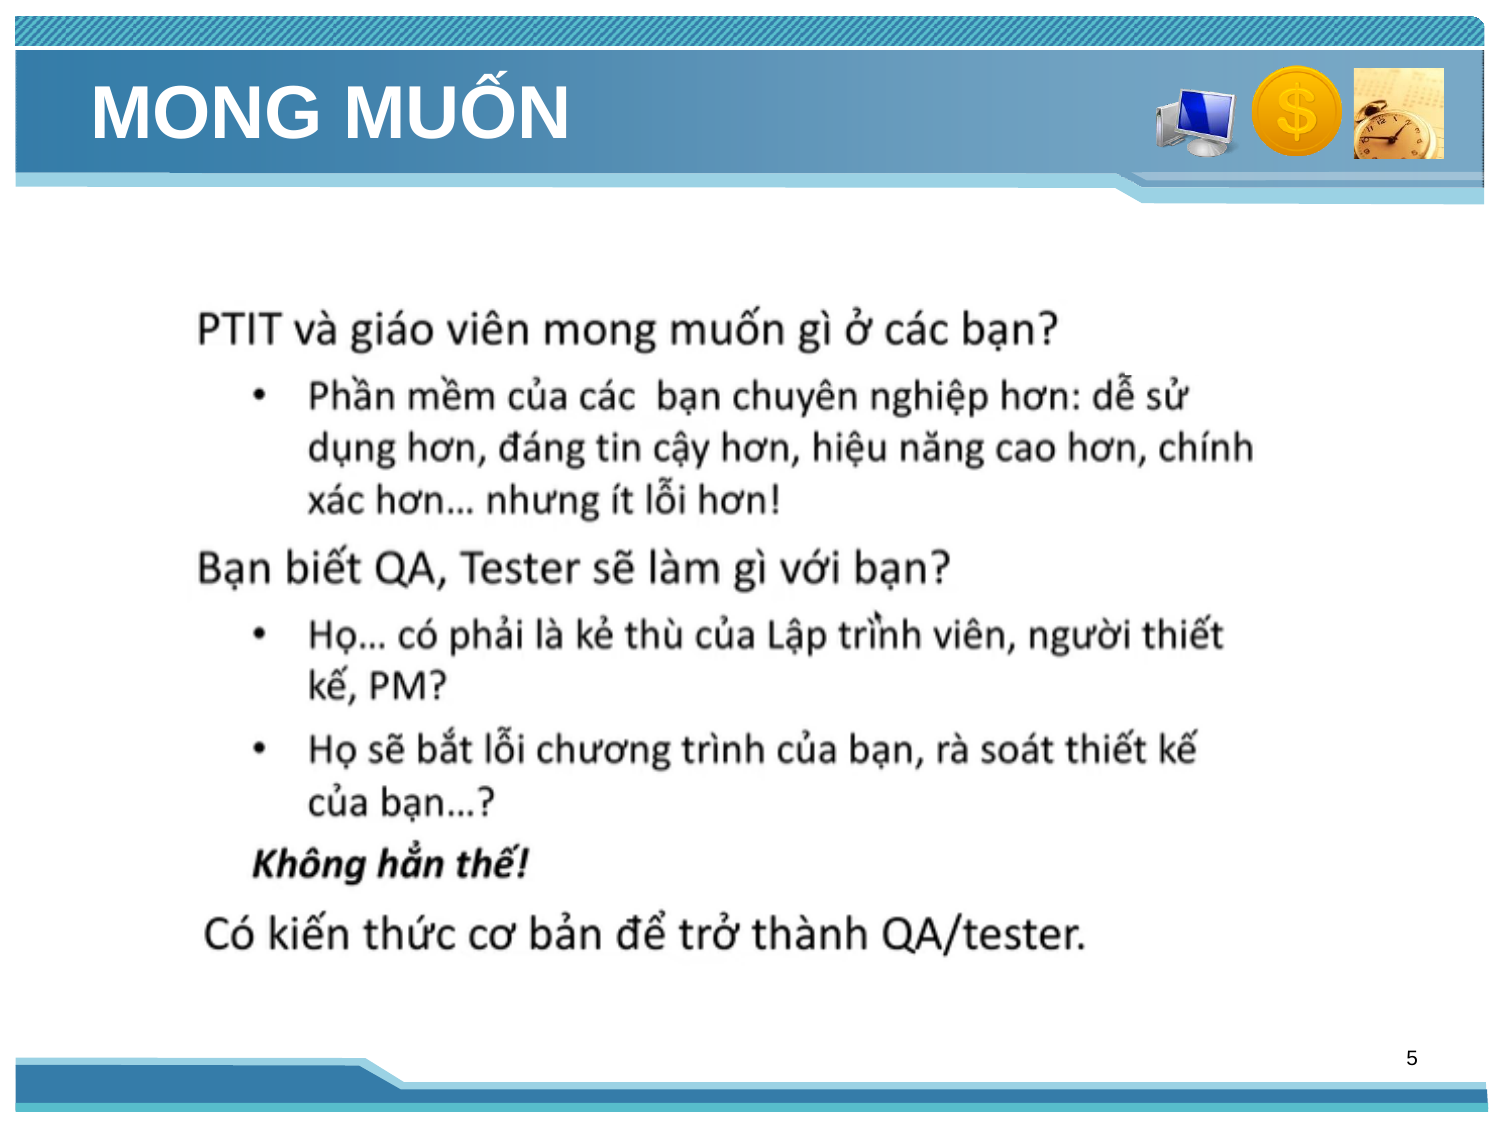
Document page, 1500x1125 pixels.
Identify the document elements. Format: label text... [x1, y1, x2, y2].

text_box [187, 262, 1326, 972]
picture [15, 50, 1485, 188]
text_box 5 [1399, 1044, 1424, 1070]
title MONG MUỐN [87, 61, 896, 252]
picture [15, 16, 1485, 46]
text_box % Defects found in in this phase [1131, 171, 1485, 181]
